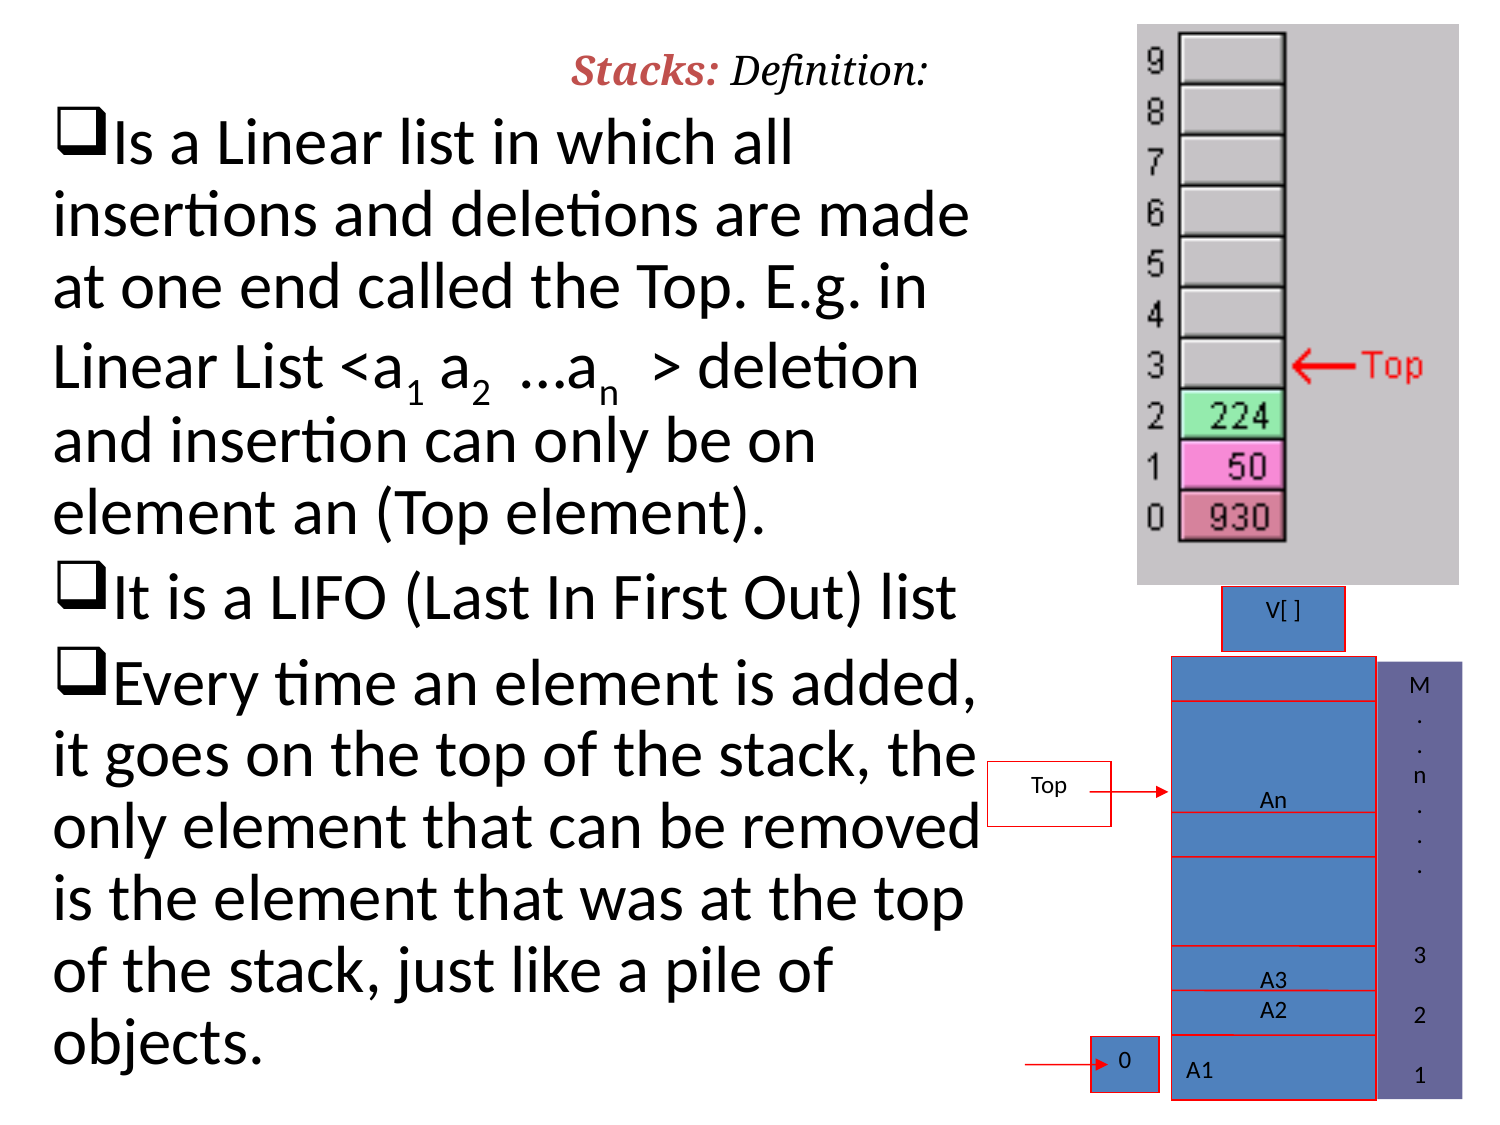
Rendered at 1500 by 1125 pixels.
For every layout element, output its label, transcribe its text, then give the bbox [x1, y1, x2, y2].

text_box Is a Linear list in which all insertions and deletions are made at one end called the Top. E.g. in Linear List <a1 a2 …an > deletion and insertion can only be on element an (Top element). It is a LIFO (Last In First Out) list Every time an element is added, it goes on the top of the stack, the only element that can be removed is the element that was at the top of the stack, just like a pile of objects. [37, 99, 1000, 1125]
title Stacks: Definition: [75, 36, 1132, 150]
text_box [1137, 24, 1459, 585]
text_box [987, 586, 1463, 1101]
